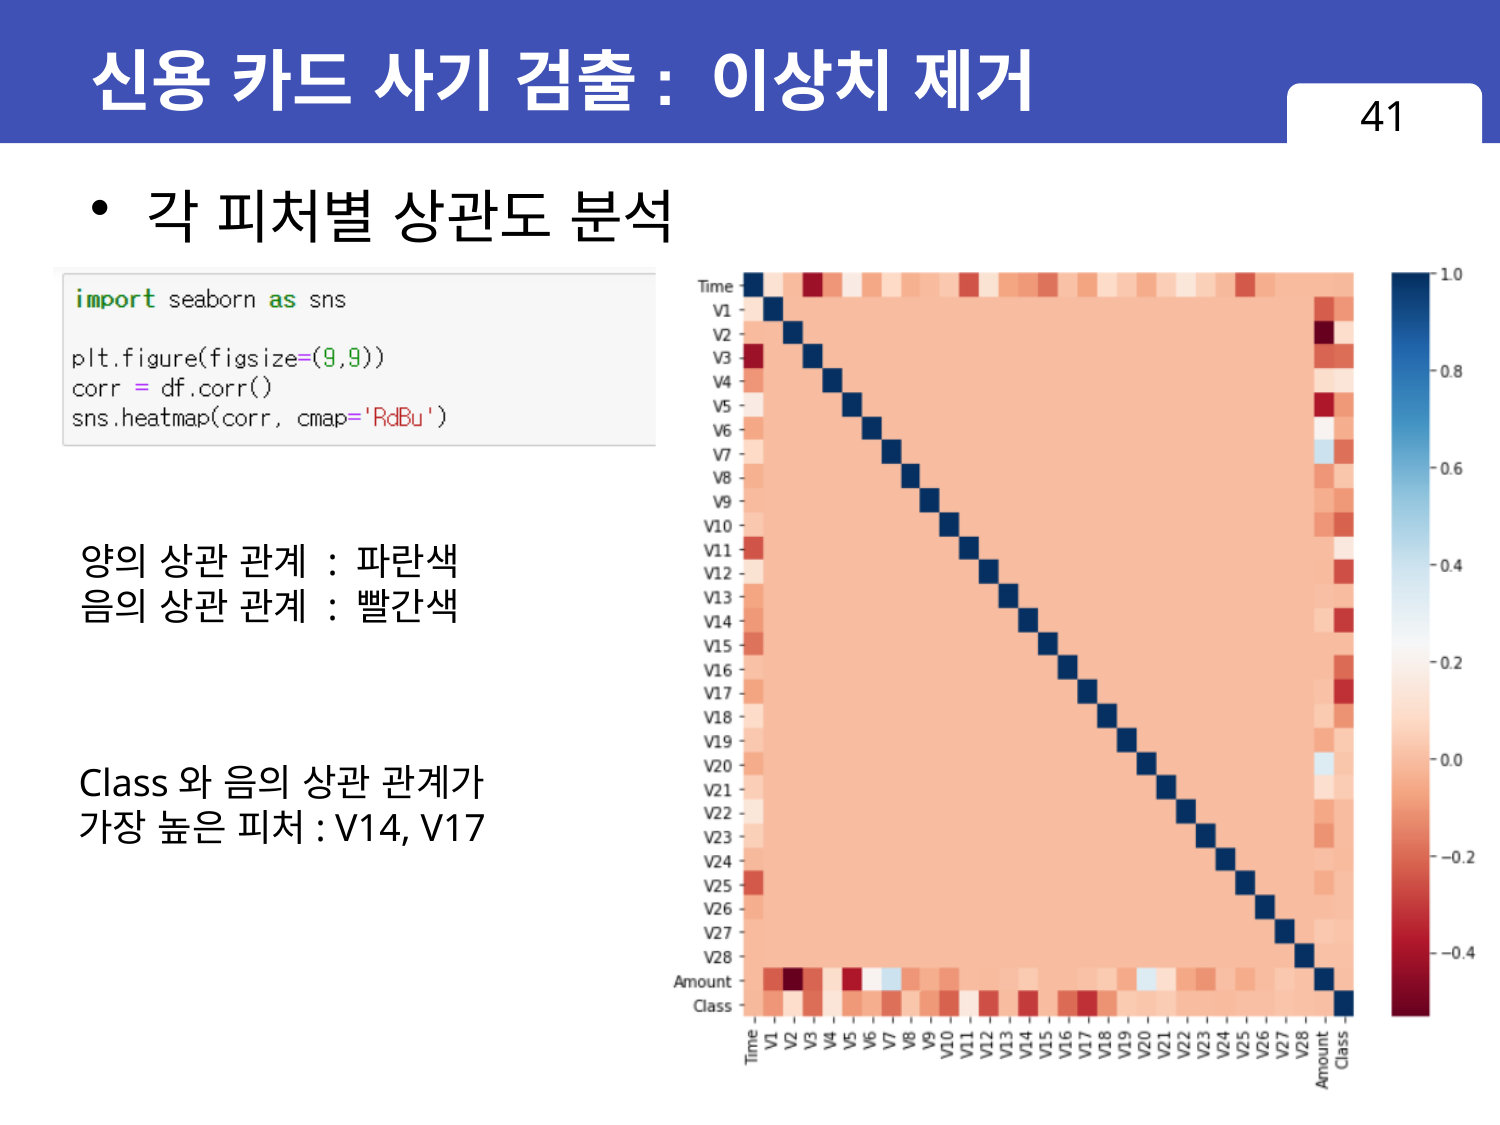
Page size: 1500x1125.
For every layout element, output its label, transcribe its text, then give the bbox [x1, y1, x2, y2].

slide_number 41 [1286, 81, 1483, 161]
picture [52, 261, 1483, 1107]
list 각 피처별 상관도 분석 [74, 172, 1483, 265]
list 각 피처별 상관도 분석 [74, 468, 650, 1095]
text_box Class와 음의 상관 관계가 가장 높은 피처: V14, V17 [63, 751, 502, 857]
text_box 양의 상관 관계 : 파란색 음의 상관 관계 : 빨간색 [65, 531, 475, 636]
title 신용 카드 사기 검출: 이상치 제거 [74, 16, 1426, 141]
